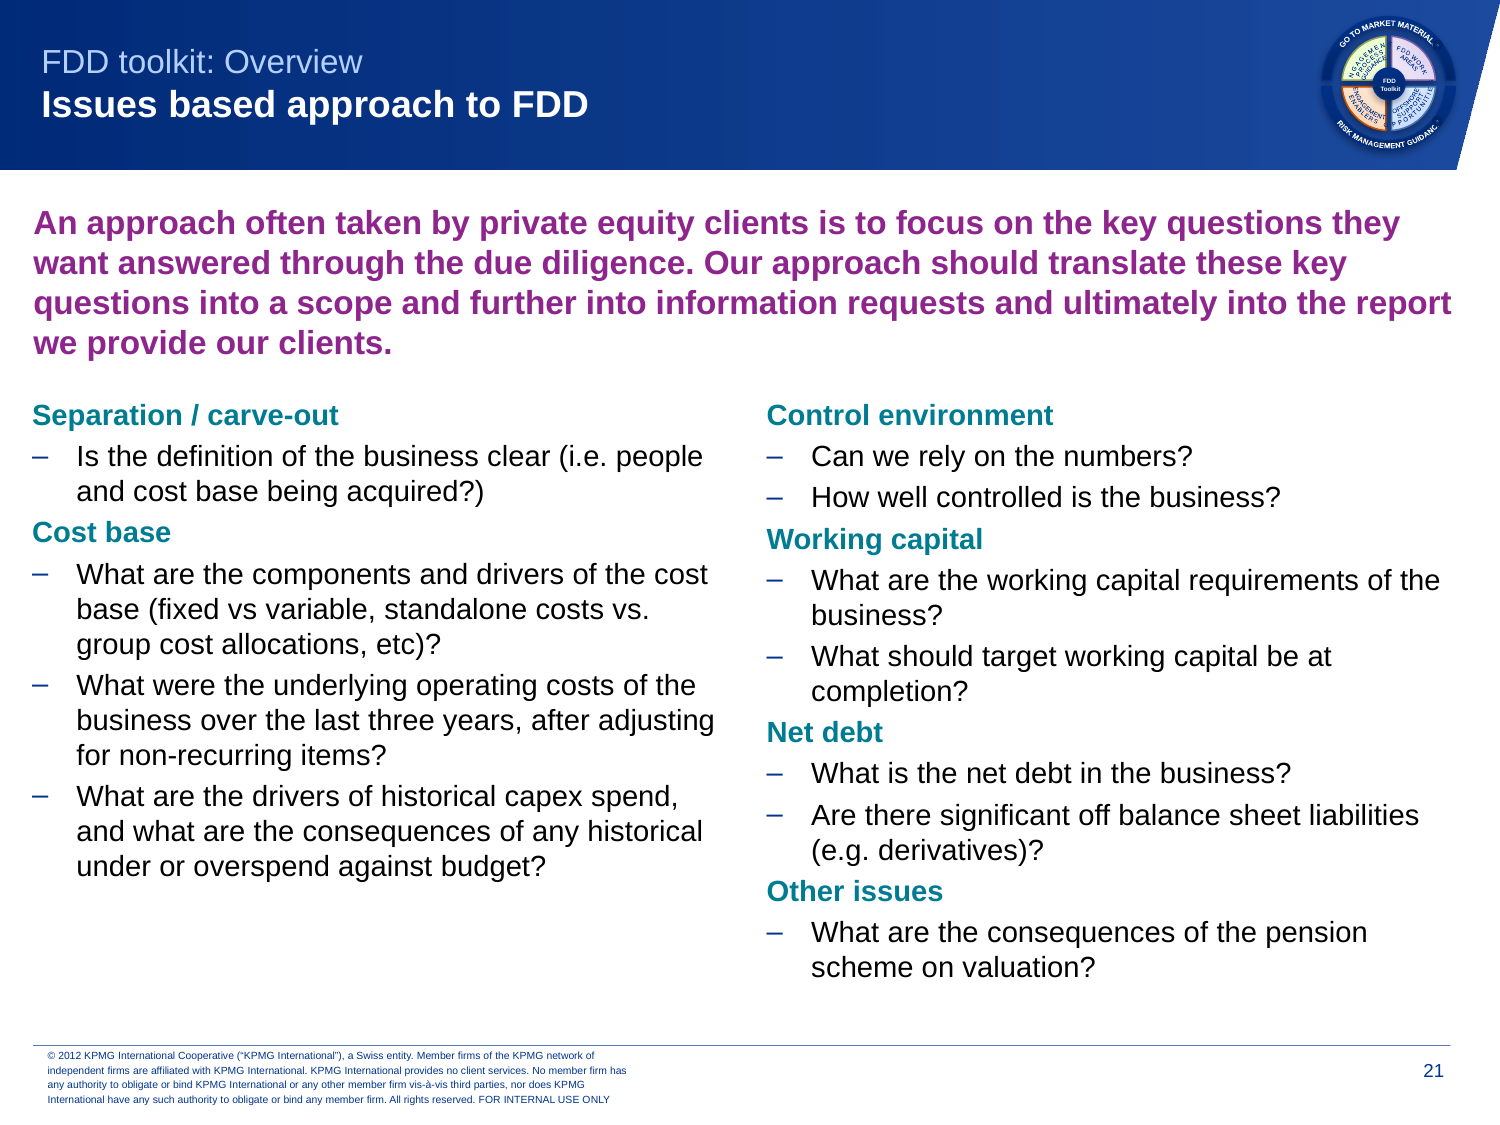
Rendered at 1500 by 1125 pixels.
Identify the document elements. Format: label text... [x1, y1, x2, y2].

list Separation / carve-out Is the definition of the business clear (i.e. people and cost base being acquired?) Cost base What are the components and drivers of the cost base (fixed vs variable, standalone costs vs. group cost allocations, etc)? What were the underlying operating costs of the business over the last three years, after adjusting for non-recurring items? What are the drivers of historical capex spend, and what are the consequences of any historical under or overspend against budget? [31, 396, 730, 1059]
list Control environment Can we rely on the numbers? How well controlled is the business? Working capital What are the working capital requirements of the business? What should target working capital be at completion? Net debt What is the net debt in the business? Are there significant off balance sheet liabilities (e.g. derivatives)? Other issues What are the consequences of the pension scheme on valuation? [766, 396, 1464, 1059]
text_box An approach often taken by private equity clients is to focus on the key questions they want answered through the due diligence. Our approach should translate these key questions into a scope and further into information requests and ultimately into the report we provide our clients. [33, 201, 1468, 391]
title FDD toolkit: Overview Issues based approach to FDD [40, 17, 1318, 148]
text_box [1321, 16, 1456, 151]
